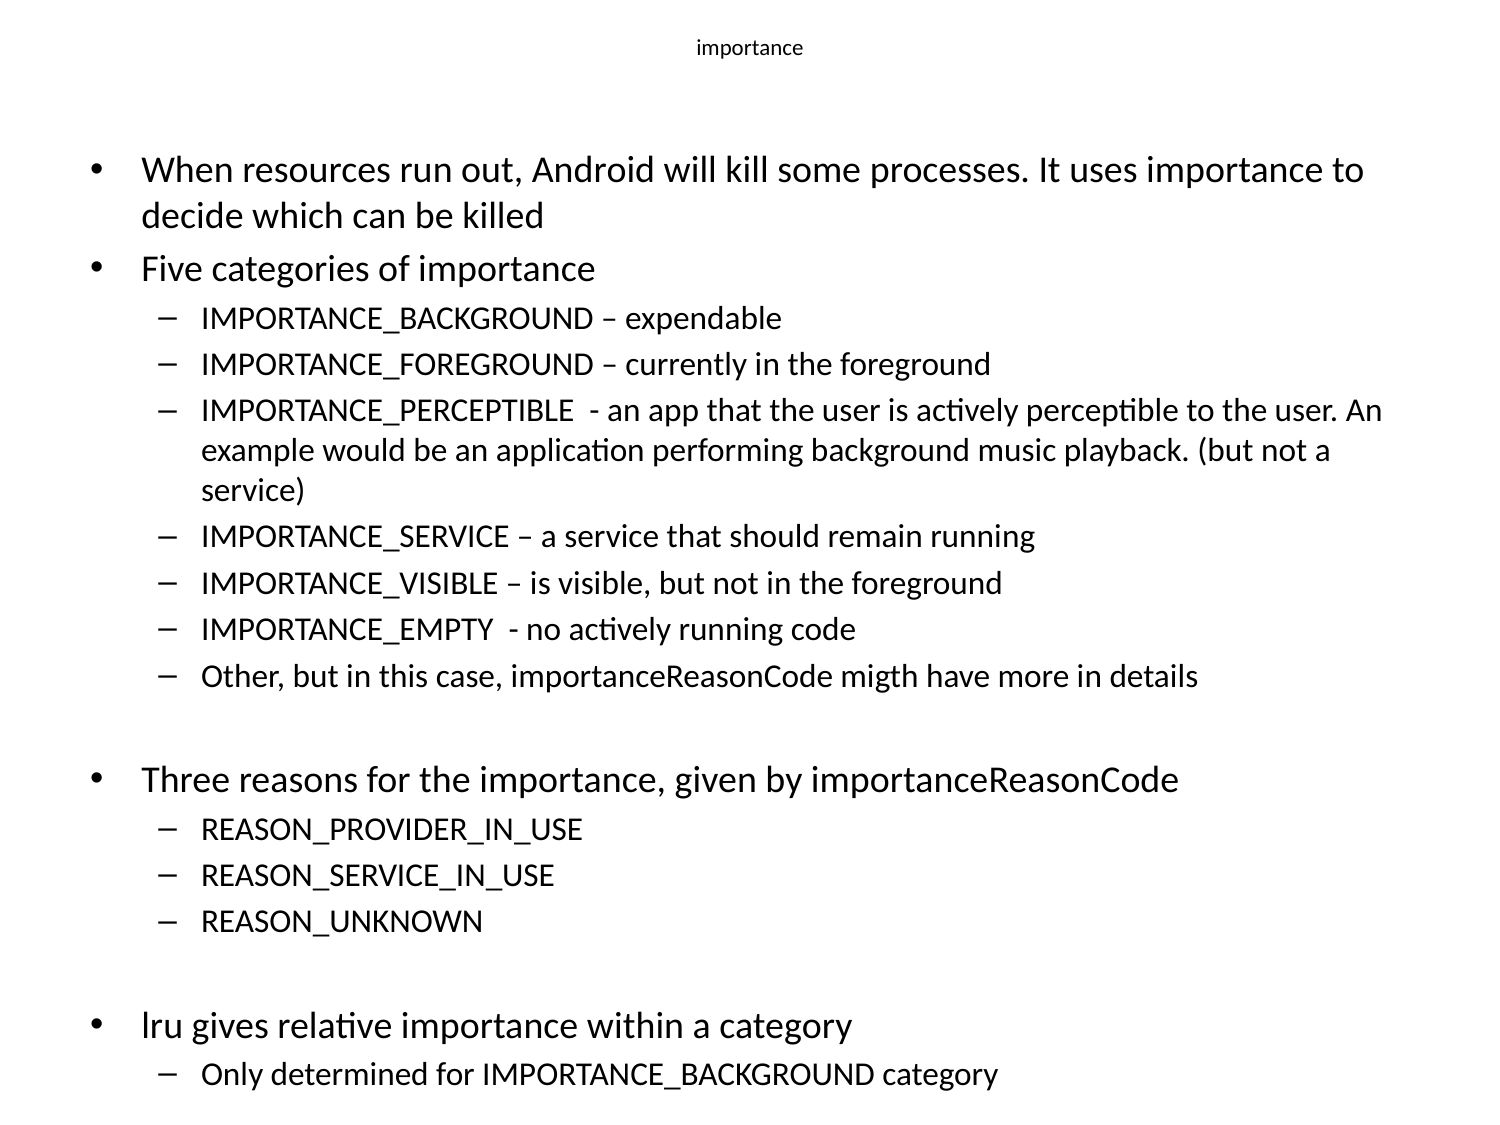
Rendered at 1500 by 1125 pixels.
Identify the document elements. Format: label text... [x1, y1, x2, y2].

title importance [75, 24, 1425, 68]
list When resources run out, Android will kill some processes. It uses importance to decide which can be killed Five categories of importance IMPORTANCE_BACKGROUND – expendable IMPORTANCE_FOREGROUND – currently in the foreground IMPORTANCE_PERCEPTIBLE - an app that the user is actively perceptible to the user. An example would be an application performing background music playback. (but not a service) IMPORTANCE_SERVICE – a service that should remain running IMPORTANCE_VISIBLE – is visible, but not in the foreground IMPORTANCE_EMPTY - no actively running code Other, but in this case, importanceReasonCode migth have more in details Three reasons for the importance, given by importanceReasonCode REASON_PROVIDER_IN_USE REASON_SERVICE_IN_USE REASON_UNKNOWN lru gives relative importance within a category Only determined for IMPORTANCE_BACKGROUND category [75, 137, 1425, 1100]
